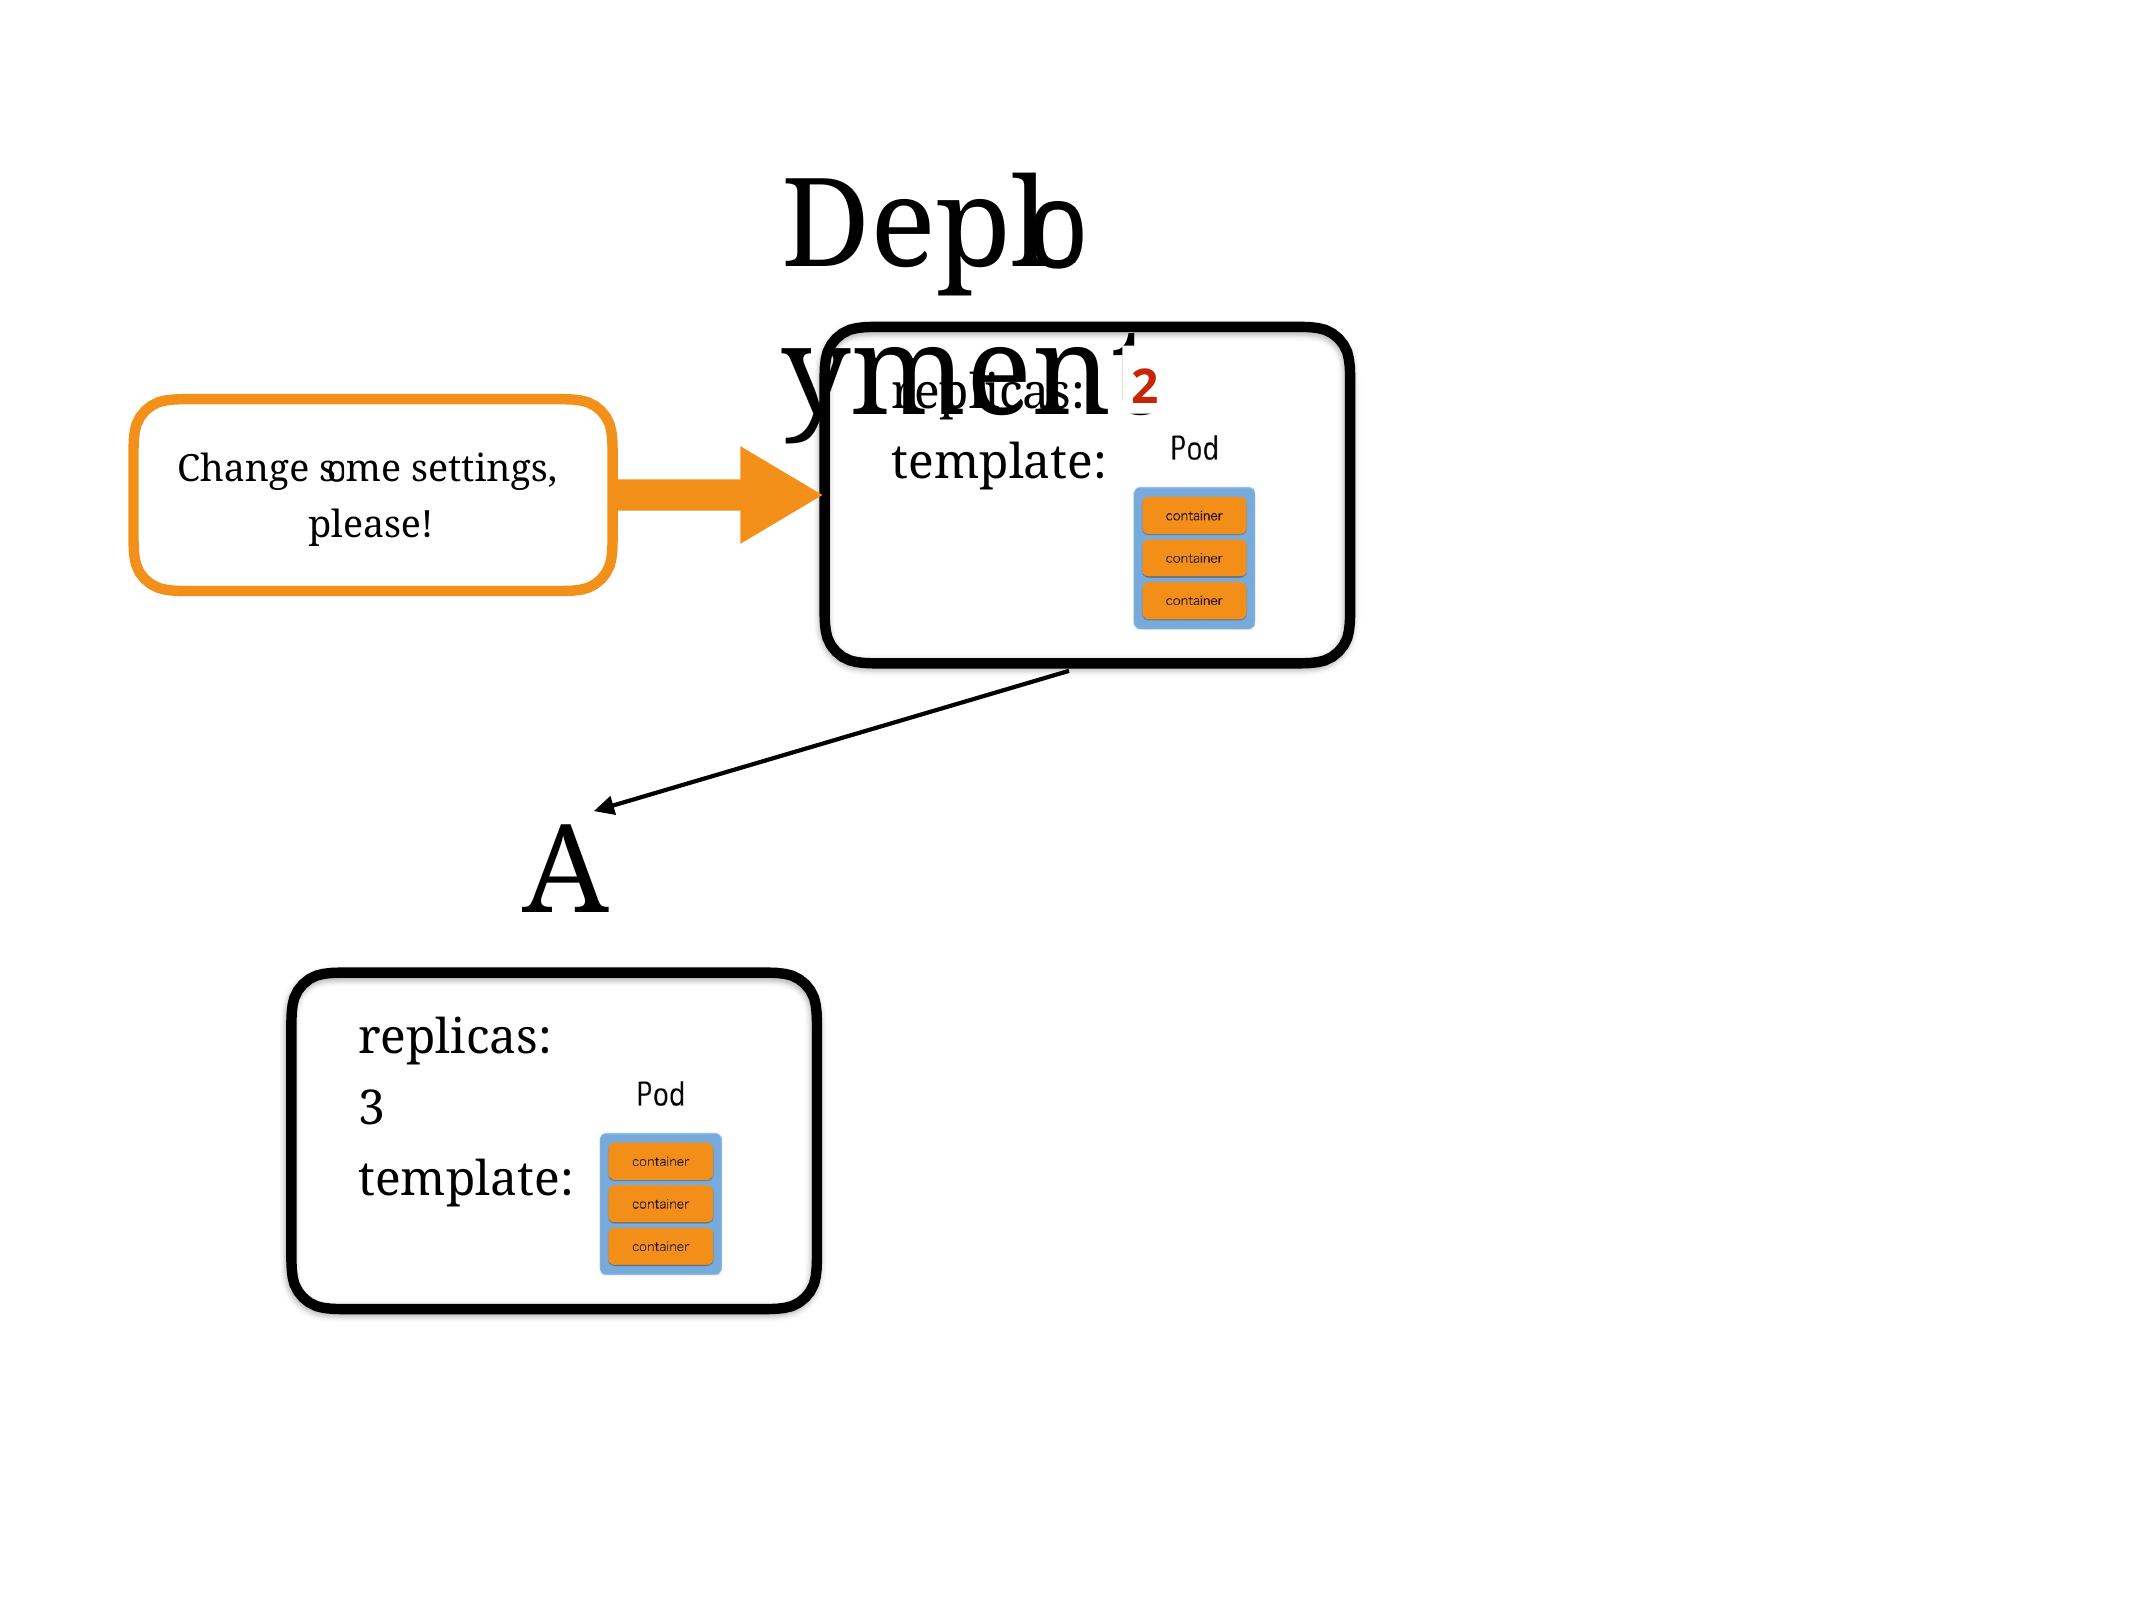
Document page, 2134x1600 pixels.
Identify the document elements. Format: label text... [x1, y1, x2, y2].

text_box [291, 972, 817, 1310]
text_box [813, 439, 1362, 679]
text_box [1106, 416, 1288, 646]
text_box 2 [1122, 345, 1165, 414]
text_box A replicas: 3 template: [356, 787, 624, 1205]
text_box [824, 439, 1351, 664]
text_box [614, 446, 823, 544]
text_box [572, 1062, 754, 1292]
text_box replicas: template: [889, 345, 1110, 489]
text_box [279, 965, 829, 1325]
title Depl yment [735, 141, 1398, 439]
text_box Change s me settings, please! [174, 430, 573, 545]
text_box [133, 399, 613, 592]
text_box [594, 795, 617, 815]
